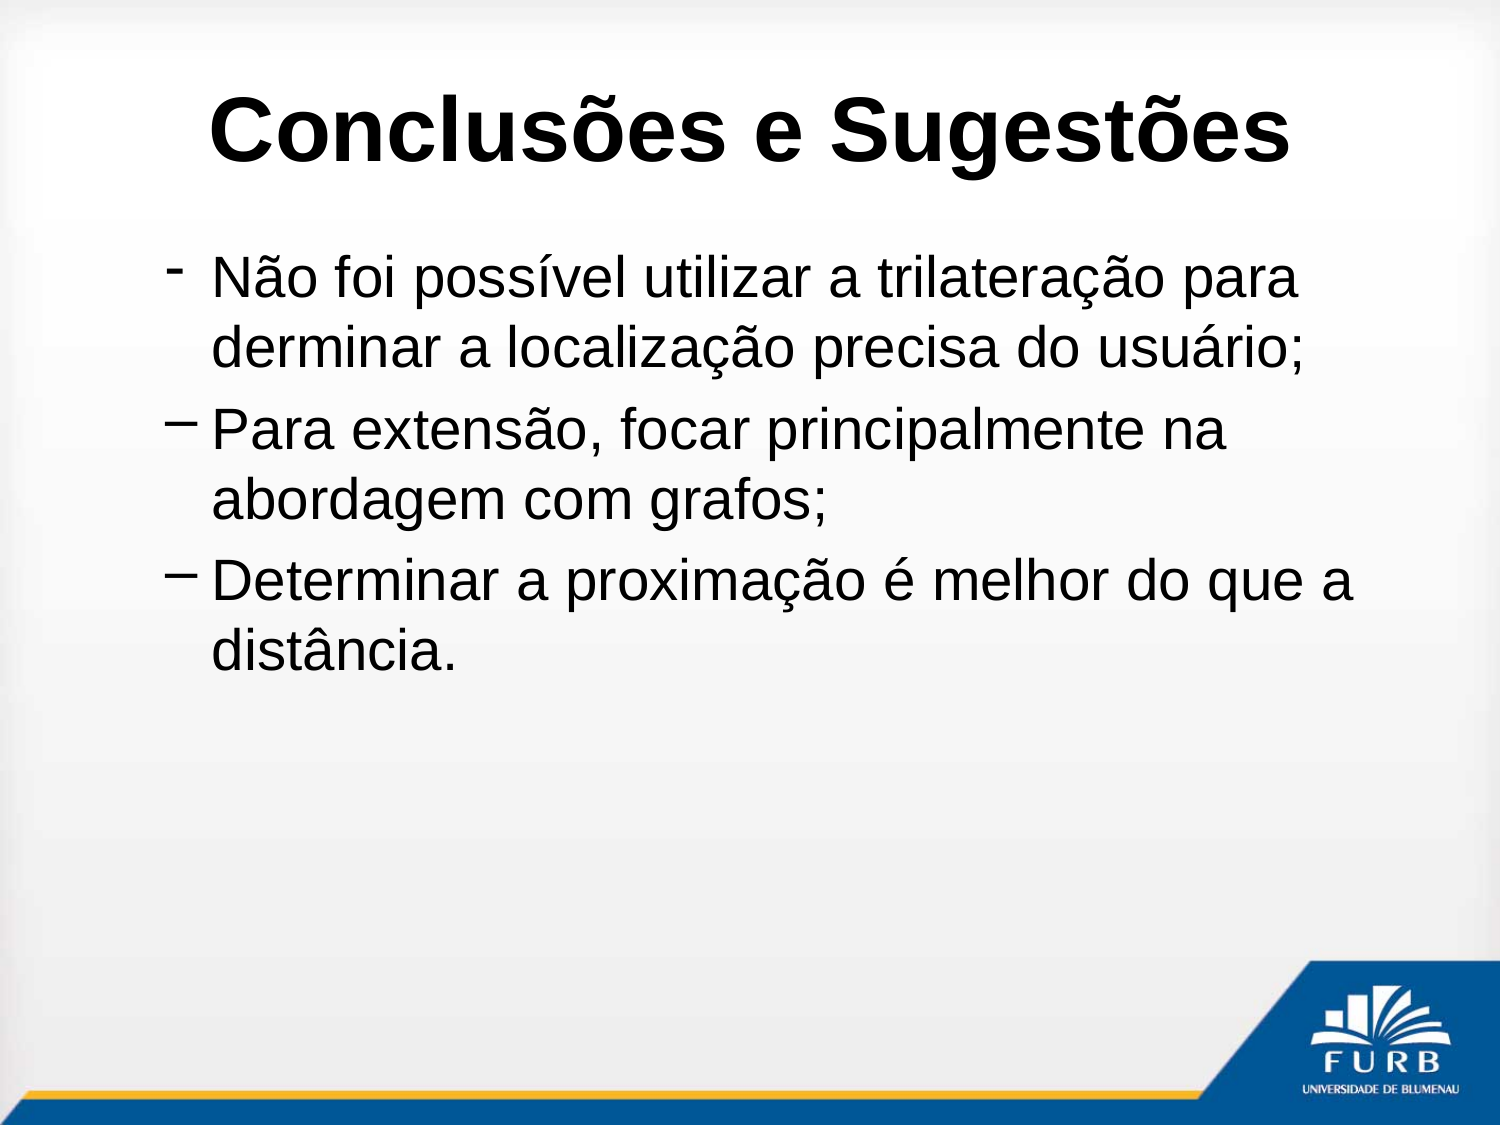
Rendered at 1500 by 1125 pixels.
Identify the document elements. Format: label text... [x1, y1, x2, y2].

title Conclusões e Sugestões [76, 30, 1427, 219]
picture [0, 0, 1500, 1125]
list Não foi possível utilizar a trilateração para derminar a localização precisa do usuário; Para extensão, focar principalmente na abordagem com grafos; Determinar a proximação é melhor do que a distância. [74, 231, 1426, 1000]
